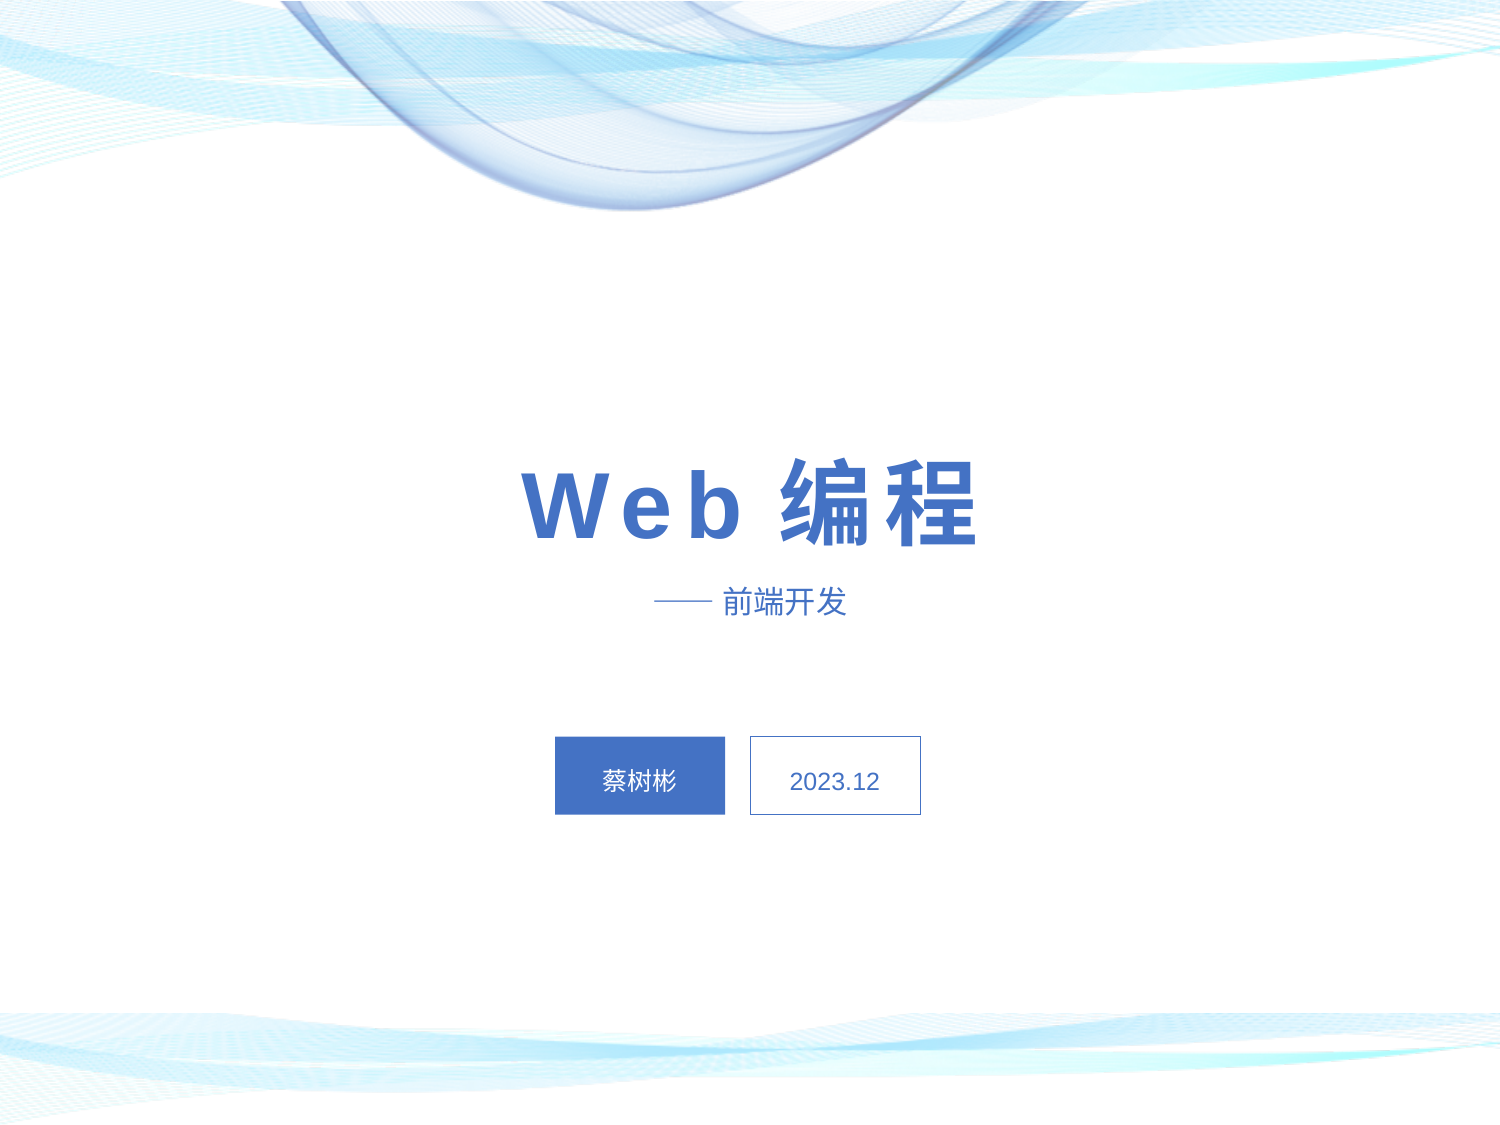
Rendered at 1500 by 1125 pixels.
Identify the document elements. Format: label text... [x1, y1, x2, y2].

title Web编程 [272, 376, 1228, 565]
picture [0, 1013, 1500, 1125]
list 蔡树彬 [555, 736, 726, 815]
picture [0, 0, 1500, 336]
subtitle ——前端开发 [272, 574, 1228, 656]
list 2023.12 [750, 736, 921, 815]
